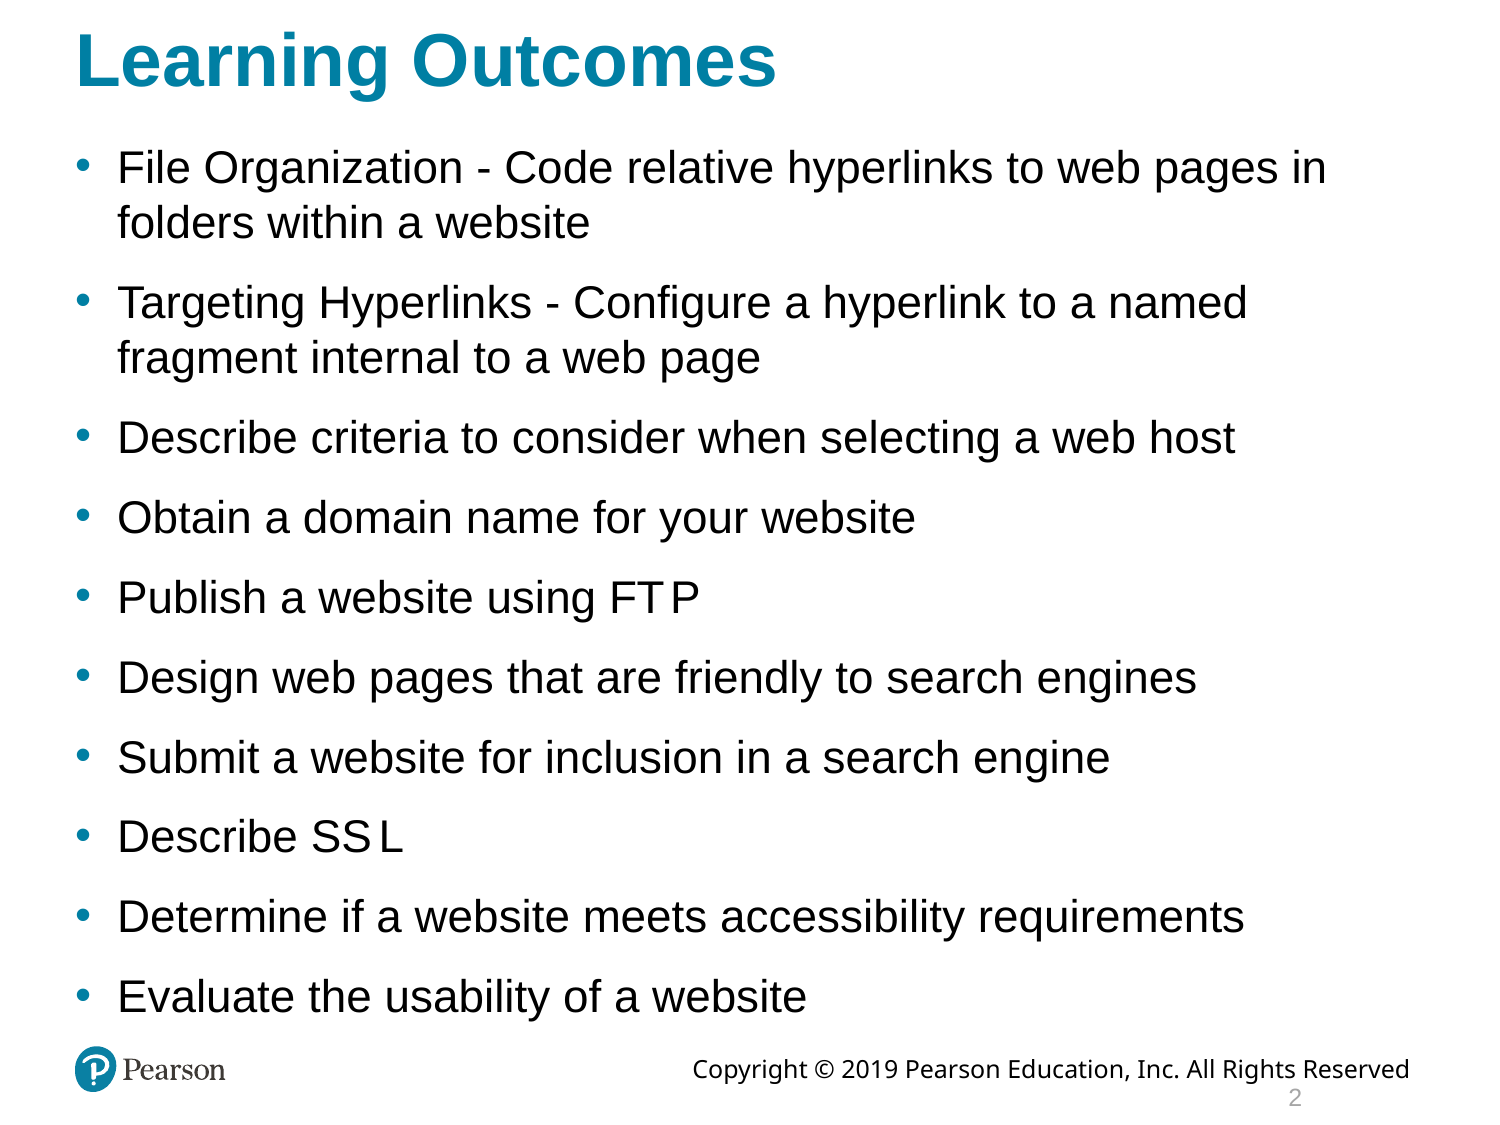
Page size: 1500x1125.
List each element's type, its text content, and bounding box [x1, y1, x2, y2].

list File Organization - Code relative hyperlinks to web pages in folders within a website Targeting Hyperlinks - Configure a hyperlink to a named fragment internal to a web page Describe criteria to consider when selecting a web host Obtain a domain name for your website Publish a website using F T P Design web pages that are friendly to search engines Submit a website for inclusion in a search engine Describe S S L Determine if a website meets accessibility requirements Evaluate the usability of a website [75, 137, 1413, 1023]
title Learning Outcomes [75, 0, 1413, 102]
